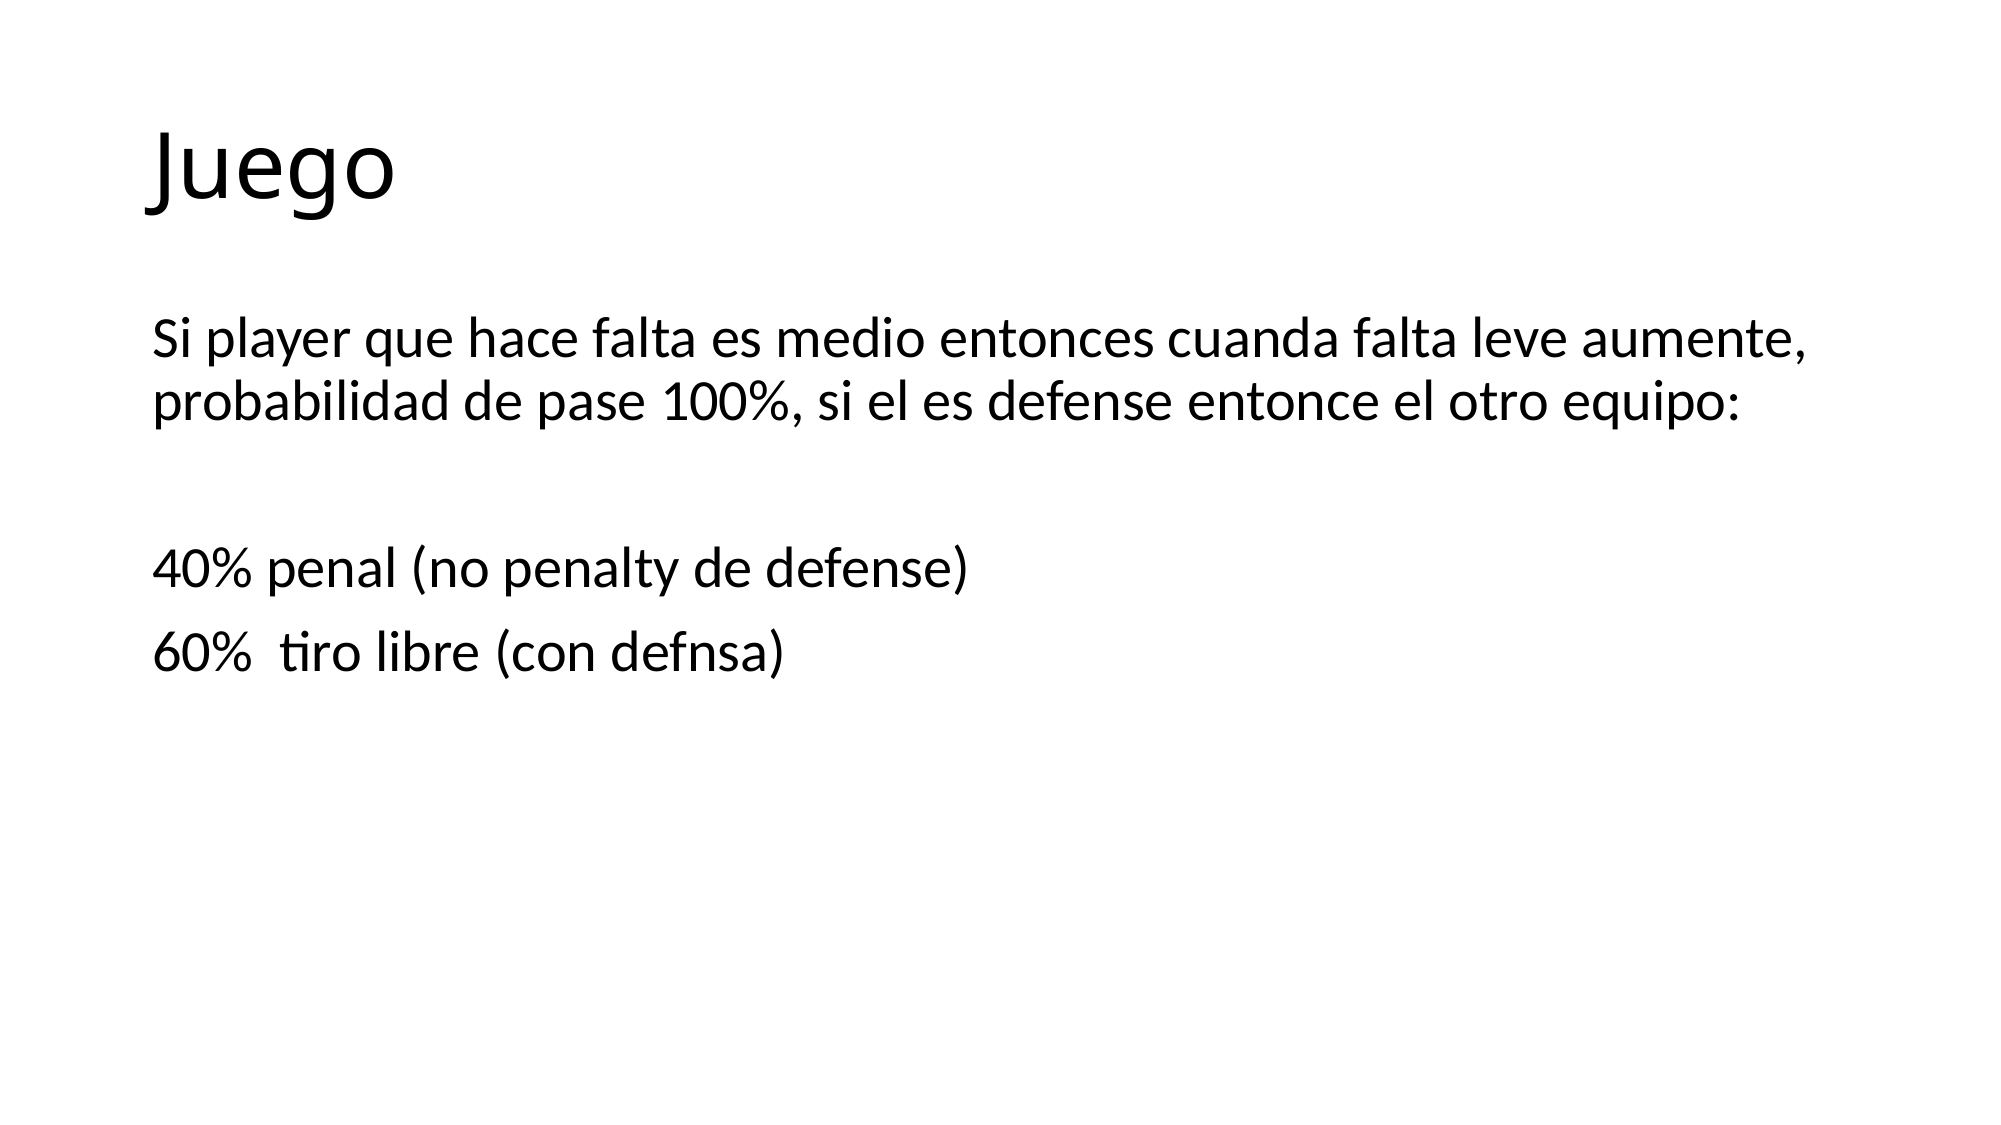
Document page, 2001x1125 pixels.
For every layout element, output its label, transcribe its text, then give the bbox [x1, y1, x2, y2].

list Si player que hace falta es medio entonces cuanda falta leve aumente, probabilidad de pase 100%, si el es defense entonce el otro equipo: 40% penal (no penalty de defense) 60% tiro libre (con defnsa) [137, 299, 1863, 1014]
title Juego [137, 59, 1863, 278]
